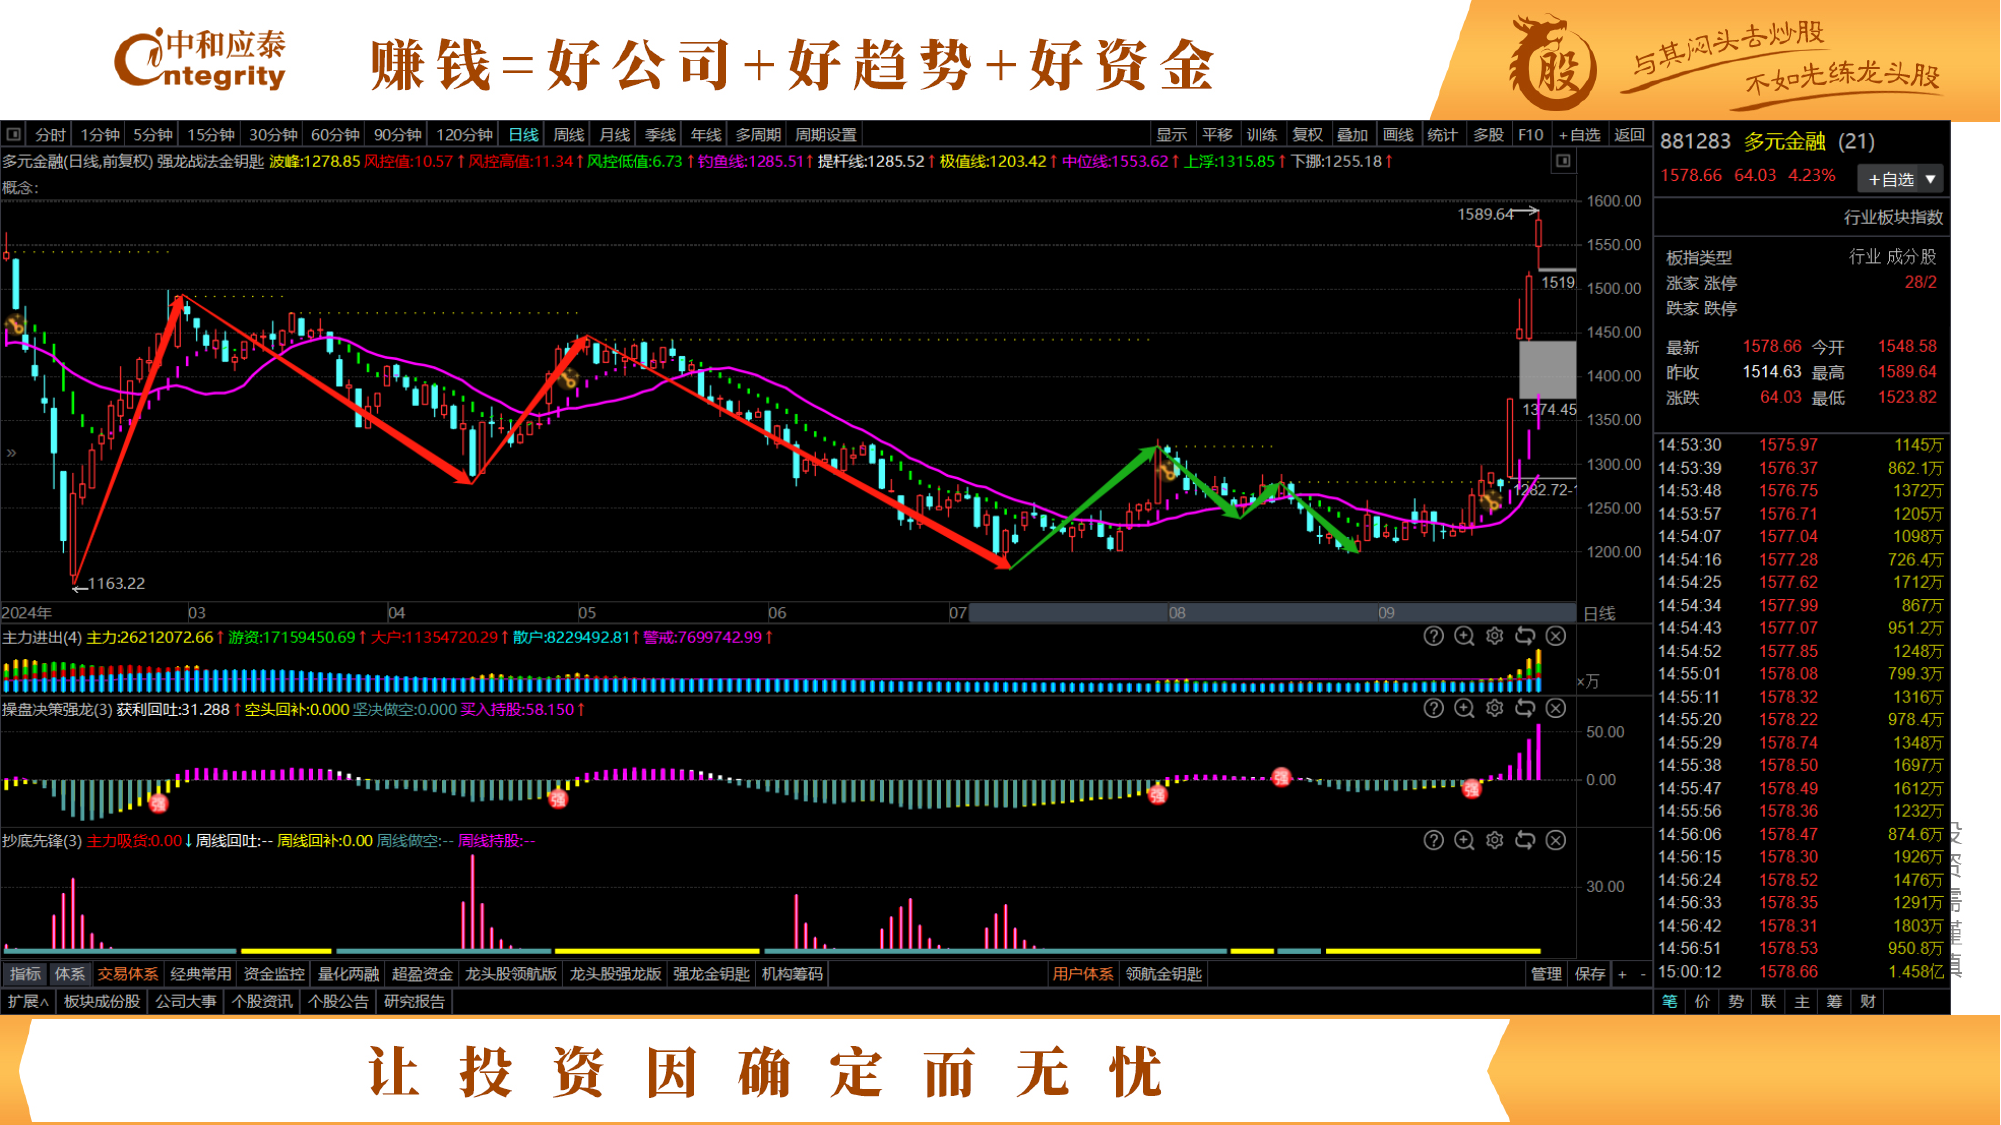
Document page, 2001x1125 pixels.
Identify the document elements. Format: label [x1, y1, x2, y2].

picture [0, 0, 2000, 1125]
list [0, 120, 1951, 1015]
